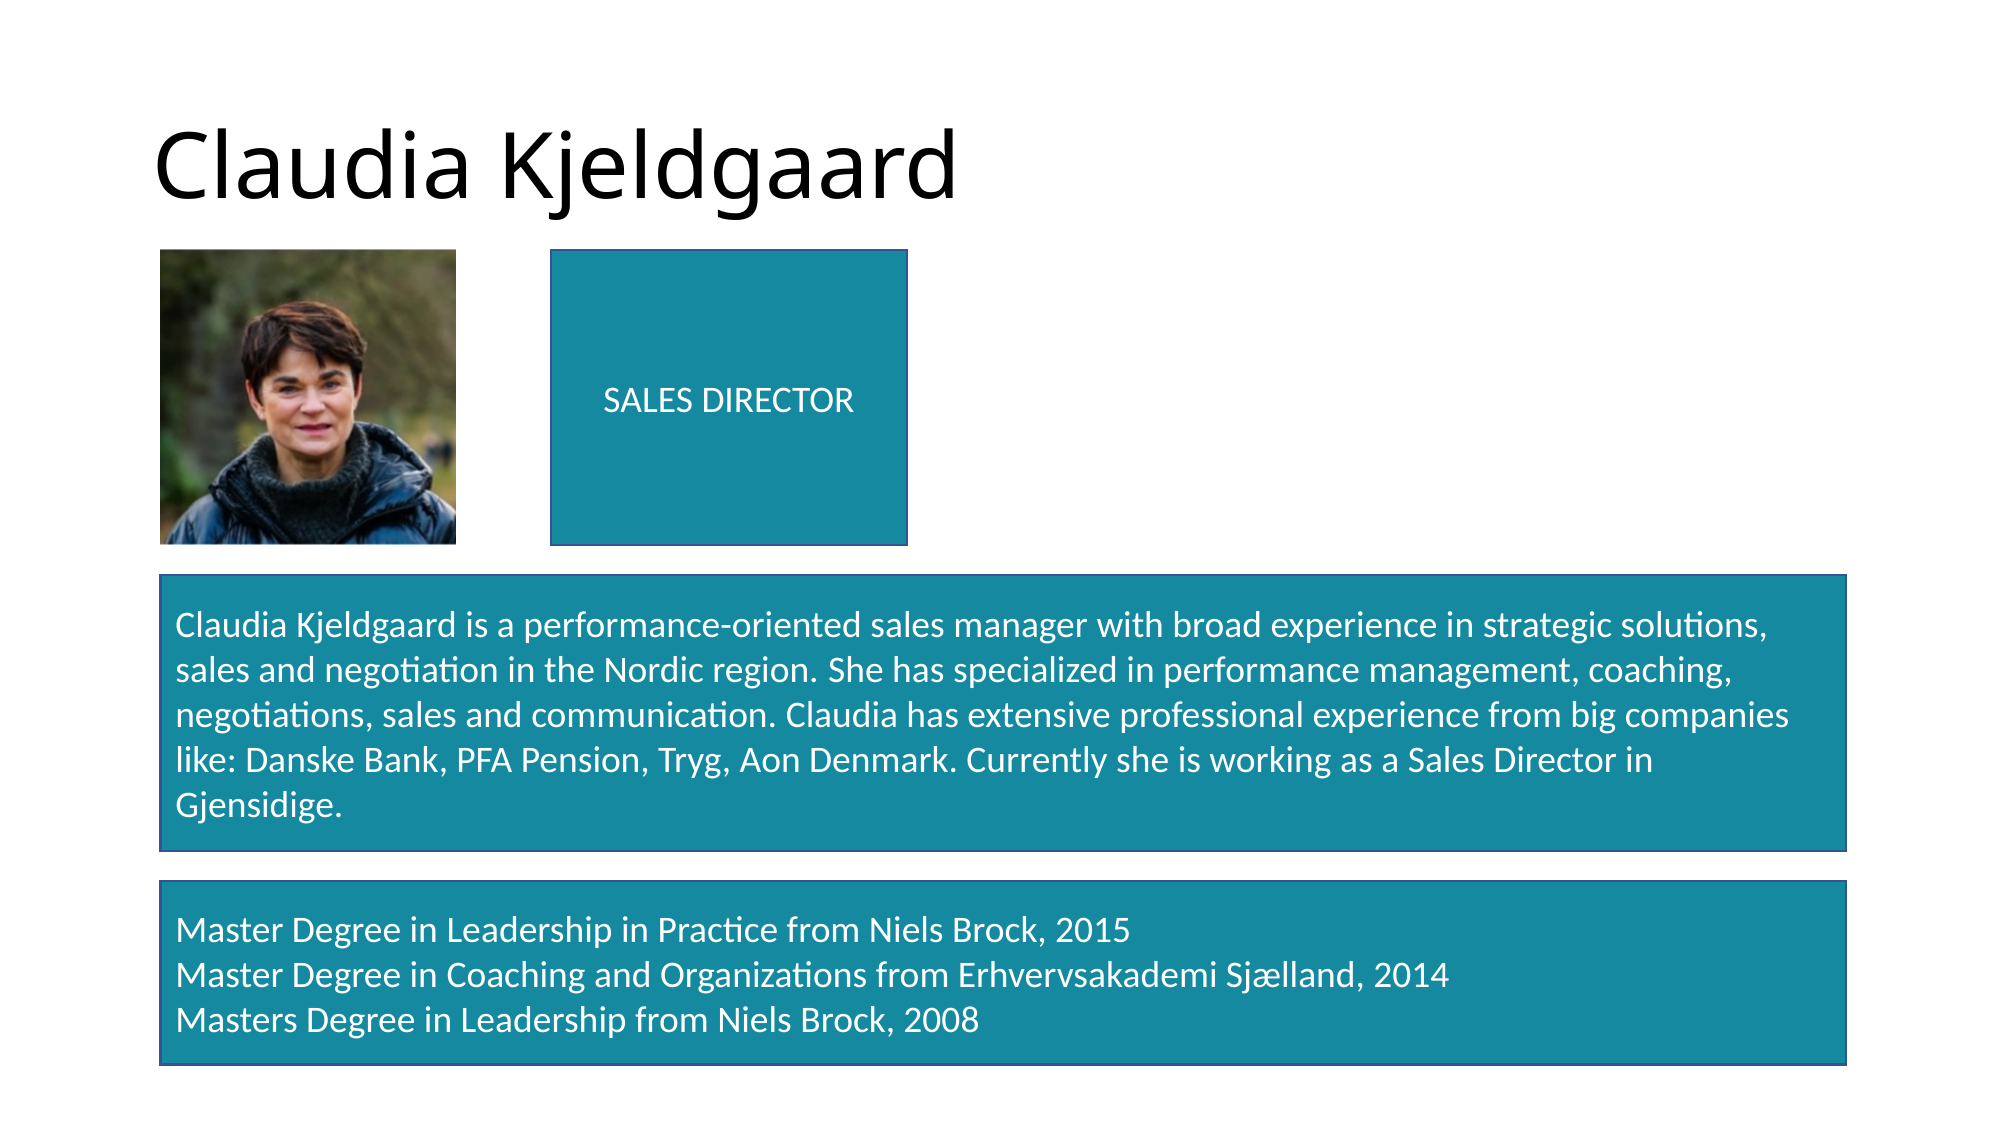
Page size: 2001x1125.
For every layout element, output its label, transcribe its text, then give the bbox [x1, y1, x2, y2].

text_box Claudia Kjeldgaard is a performance-oriented sales manager with broad experience in strategic solutions, sales and negotiation in the Nordic region. She has specialized in performance management, coaching, negotiations, sales and communication. Claudia has extensive professional experience from big companies like: Danske Bank, PFA Pension, Tryg, Aon Denmark. Currently she is working as a Sales Director in Gjensidige. [159, 574, 1847, 852]
picture [160, 249, 456, 545]
text_box Master Degree in Leadership in Practice from Niels Brock, 2015 Master Degree in Coaching and Organizations from Erhvervsakademi Sjælland, 2014 Masters Degree in Leadership from Niels Brock, 2008 [159, 880, 1847, 1066]
text_box SALES DIRECTOR [550, 249, 908, 546]
title Claudia Kjeldgaard [137, 59, 1863, 278]
